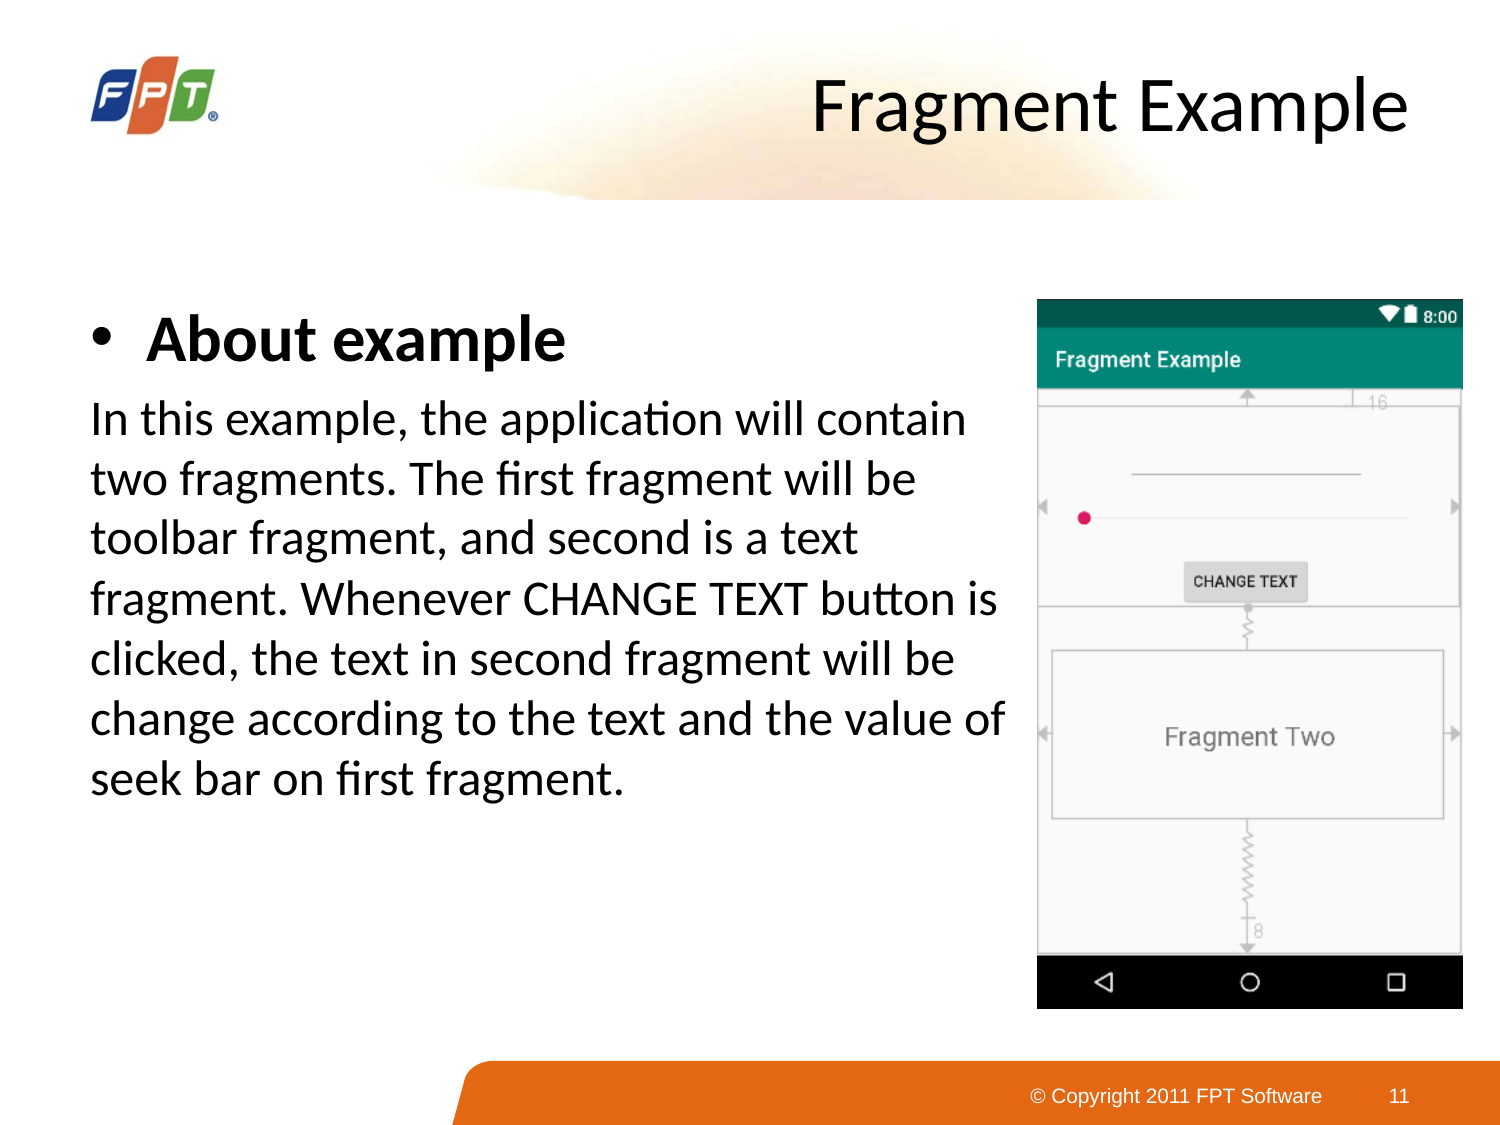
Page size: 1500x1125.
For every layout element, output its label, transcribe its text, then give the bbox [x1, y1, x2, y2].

picture [0, 1050, 1500, 1125]
picture [0, 0, 1500, 200]
title Fragment Example [74, 44, 1426, 233]
picture [1037, 299, 1463, 1009]
list About example In this example, the application will contain two fragments. The first fragment will be toolbar fragment, and second is a text fragment. Whenever CHANGE TEXT button is clicked, the text in second fragment will be change according to the text and the value of seek bar on first fragment. [74, 287, 1026, 1006]
